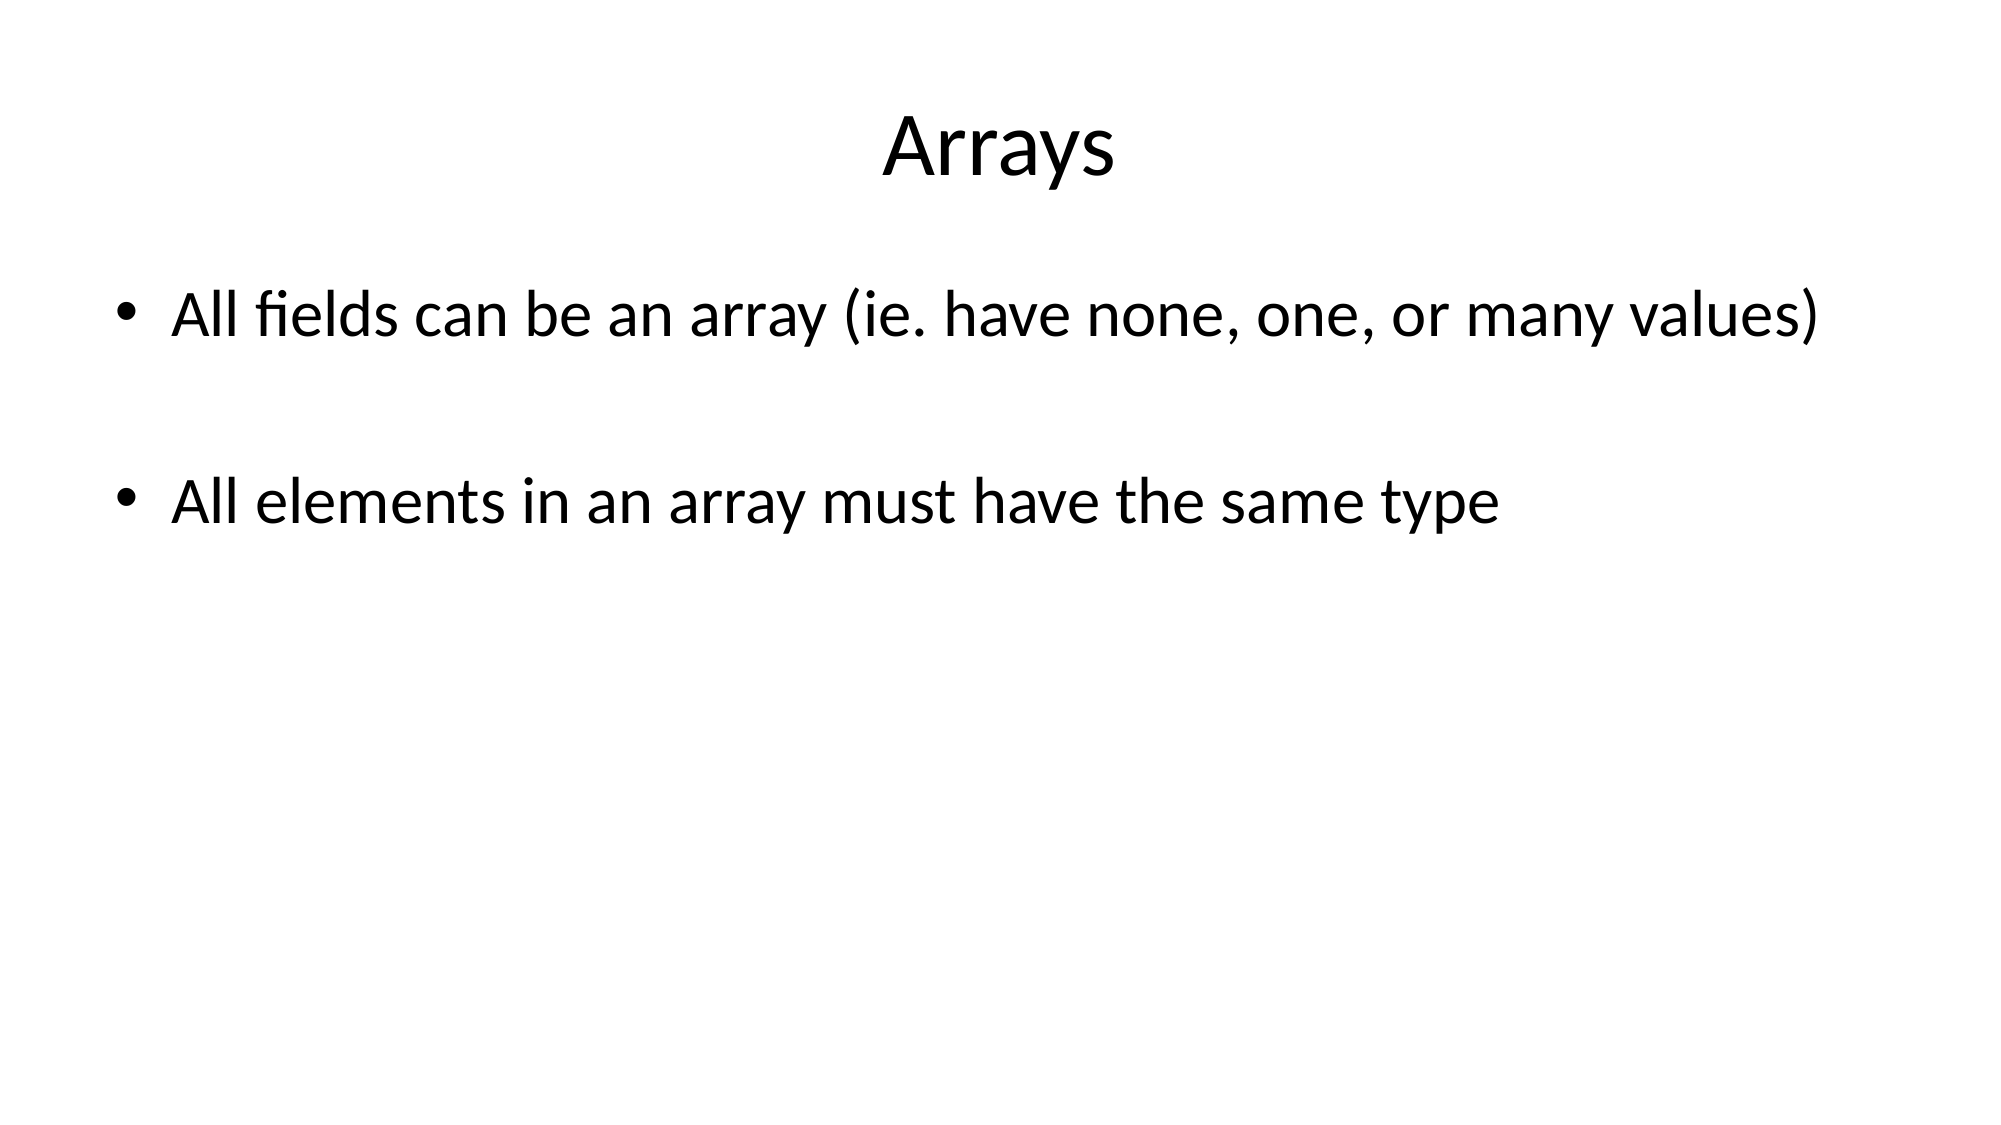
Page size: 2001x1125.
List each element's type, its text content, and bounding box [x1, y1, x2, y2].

list All fields can be an array (ie. have none, one, or many values) All elements in an array must have the same type [99, 262, 1900, 1005]
title Arrays [99, 45, 1900, 233]
